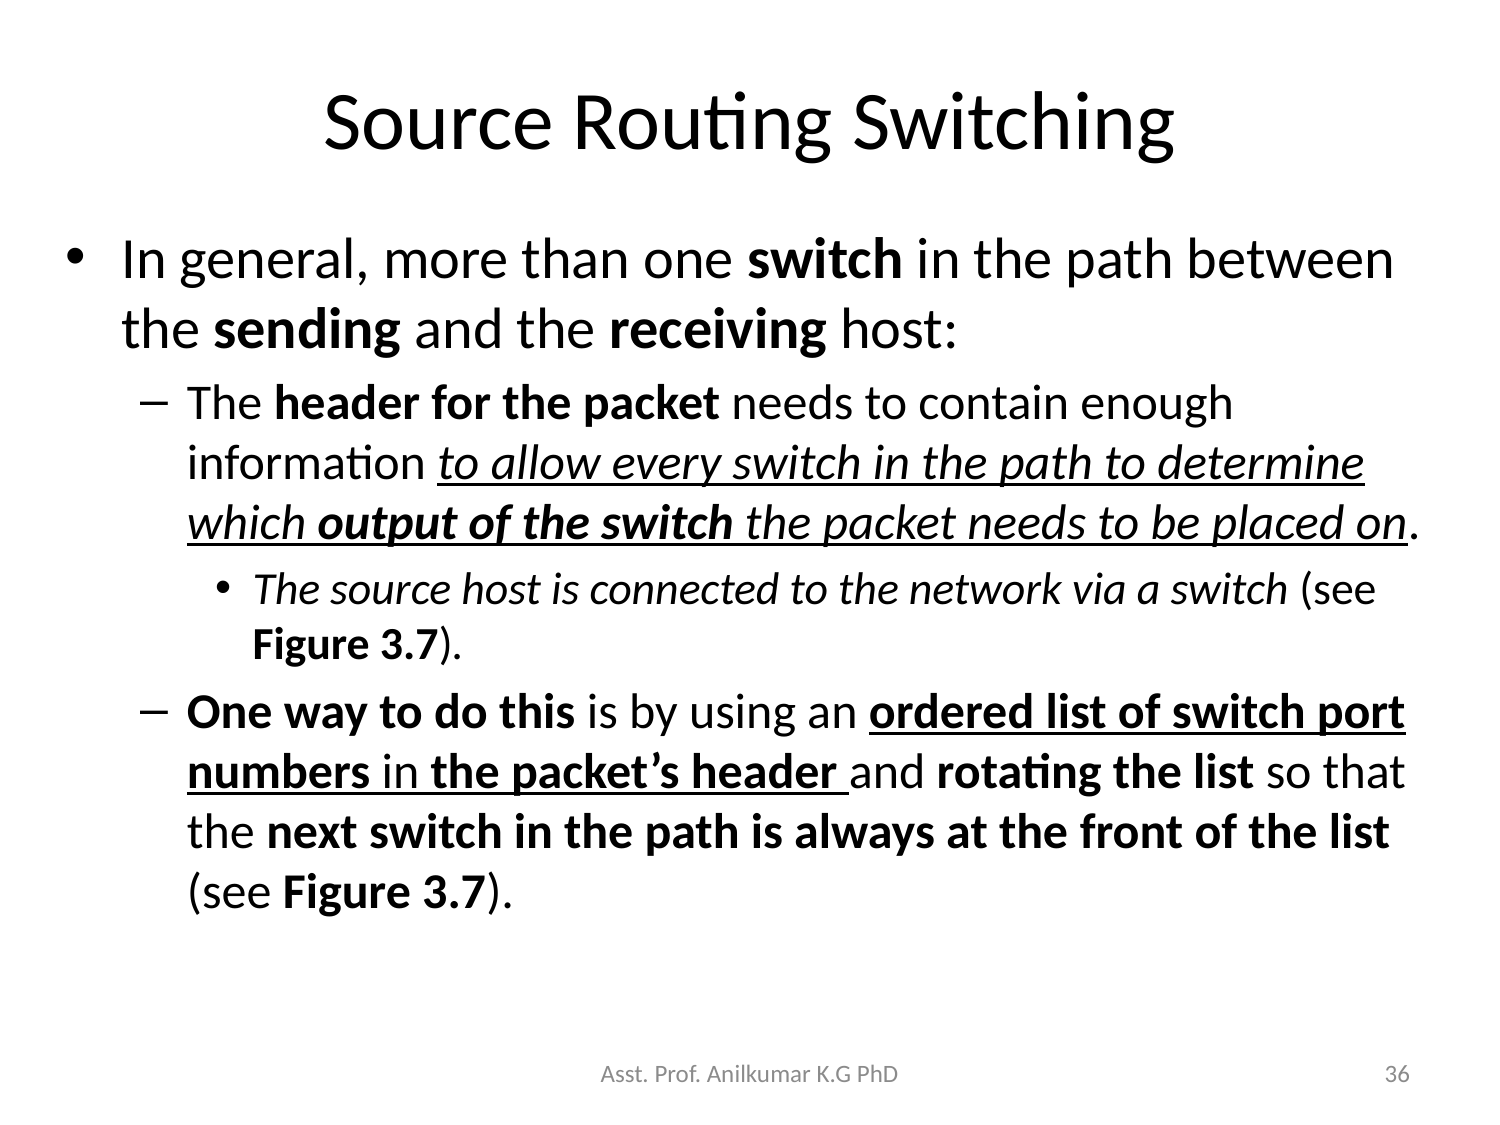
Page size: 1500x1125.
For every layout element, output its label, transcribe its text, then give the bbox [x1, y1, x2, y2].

footer Asst. Prof. Anilkumar K.G PhD [512, 1042, 988, 1103]
list In general, more than one switch in the path between the sending and the receiving host: The header for the packet needs to contain enough information to allow every switch in the path to determine which output of the switch the packet needs to be placed on. The source host is connected to the network via a switch (see Figure 3.7). One way to do this is by using an ordered list of switch port numbers in the packet’s header and rotating the list so that the next switch in the path is always at the front of the list (see Figure 3.7). [50, 212, 1463, 1005]
slide_number 36 [1074, 1042, 1425, 1103]
title Source Routing Switching [75, 45, 1425, 188]
